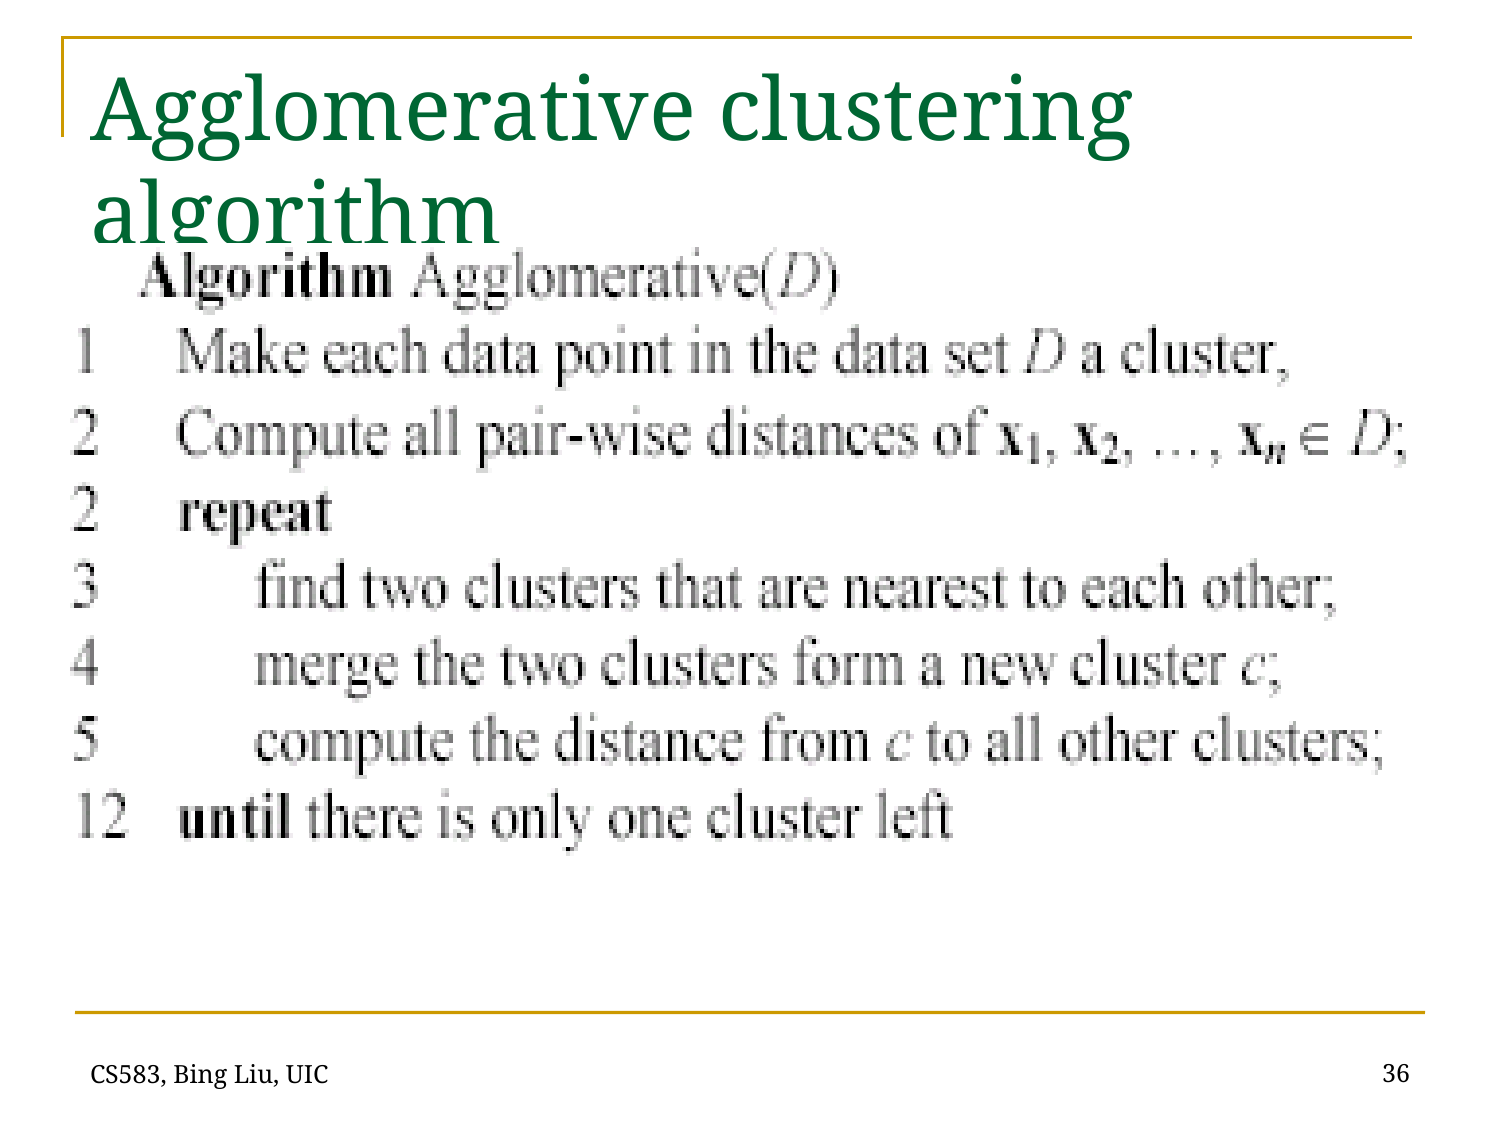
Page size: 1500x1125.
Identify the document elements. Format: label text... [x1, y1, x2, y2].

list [67, 243, 1418, 870]
title Agglomerative clustering algorithm [75, 45, 1425, 233]
footer CS583, Bing Liu, UIC [75, 1025, 988, 1100]
slide_number 36 [1074, 1024, 1425, 1100]
